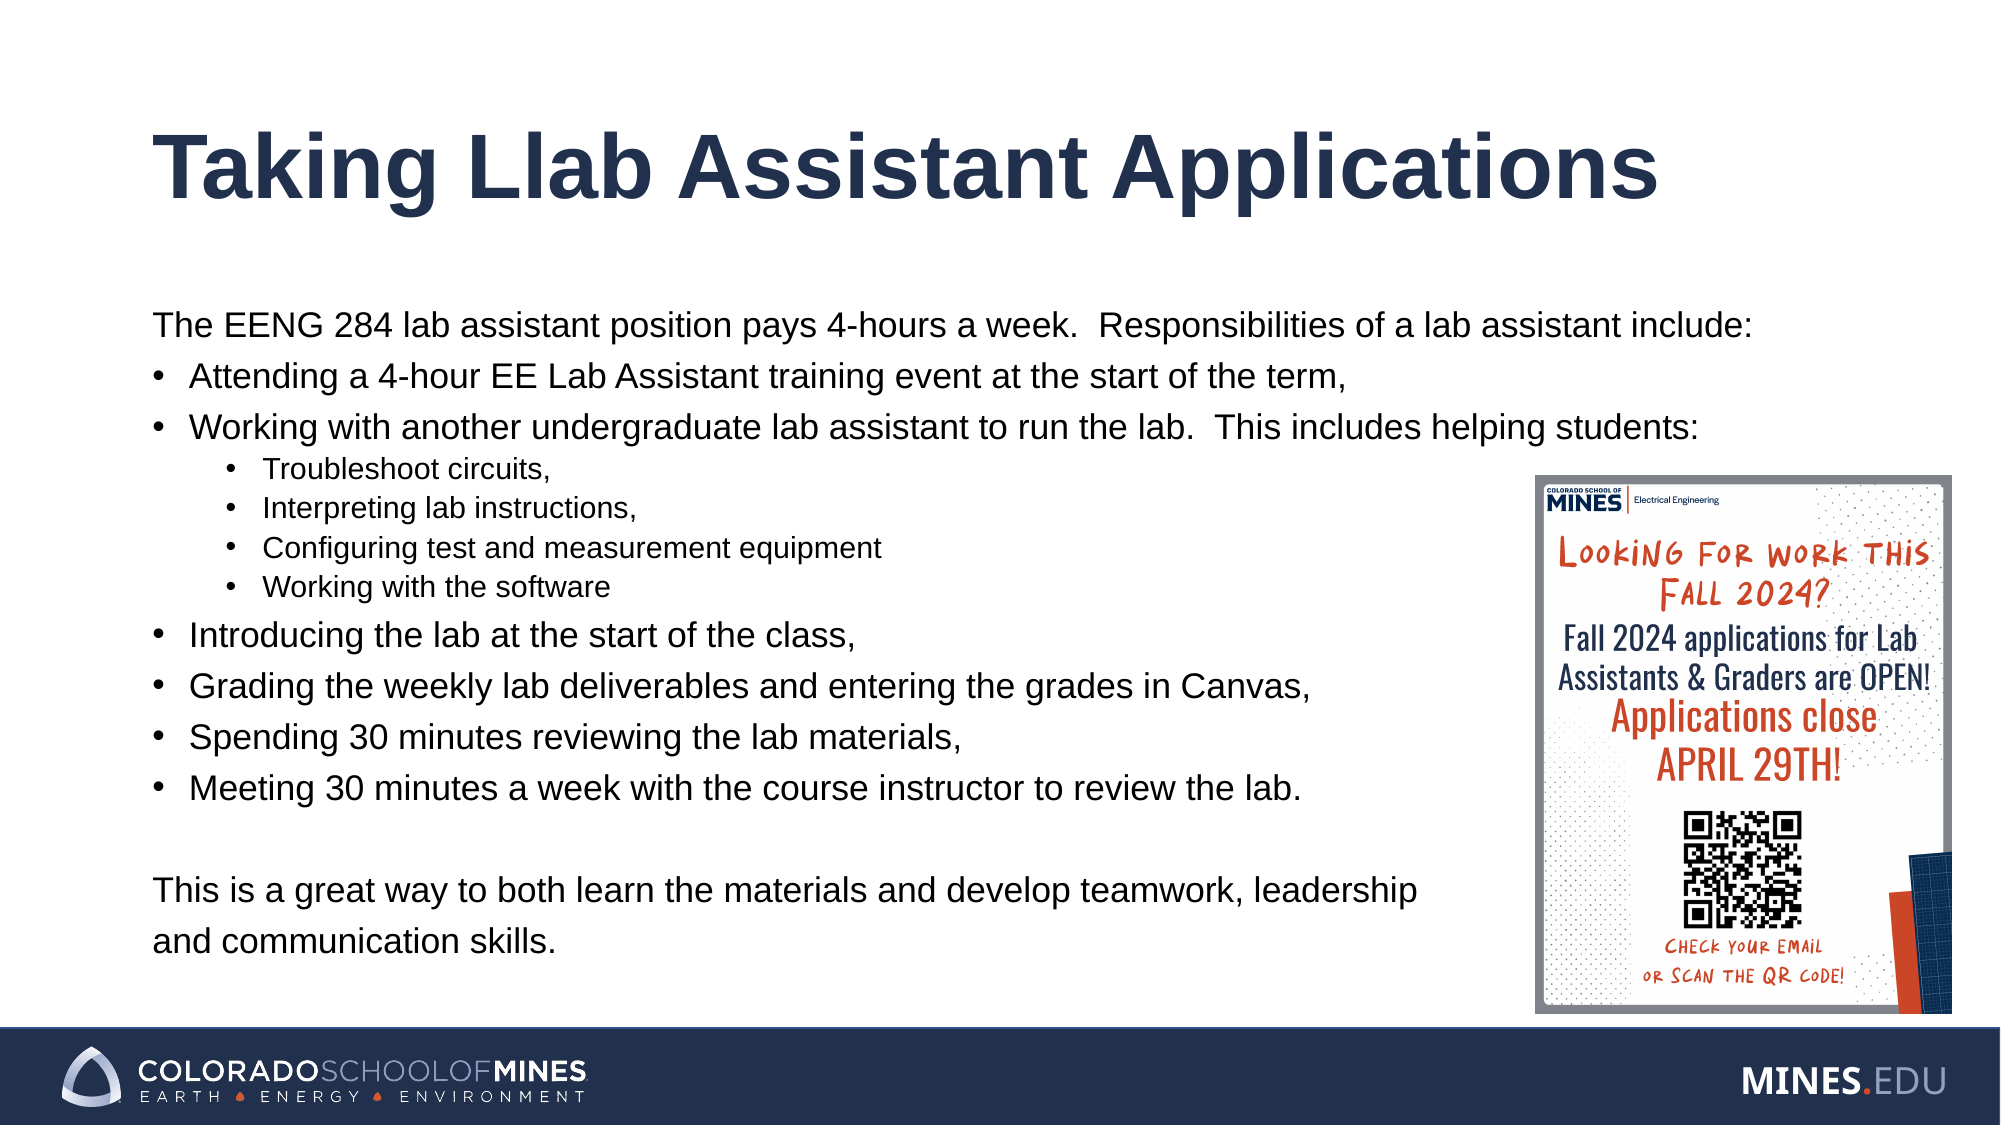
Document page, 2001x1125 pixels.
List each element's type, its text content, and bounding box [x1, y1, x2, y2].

picture [62, 1046, 588, 1107]
text_box The EENG 284 lab assistant position pays 4-hours a week. Responsibilities of a lab assistant include: Attending a 4-hour EE Lab Assistant training event at the start of the term, Working with another undergraduate lab assistant to run the lab. This includes helping students: Troubleshoot circuits, Interpreting lab instructions, Configuring test and measurement equipment Working with the software Introducing the lab at the start of the class, Grading the weekly lab deliverables and entering the grades in Canvas, Spending 30 minutes reviewing the lab materials, Meeting 30 minutes a week with the course instructor to review the lab. This is a great way to both learn the materials and develop teamwork, leadership and communication skills. [137, 299, 1863, 988]
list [1535, 475, 1952, 1014]
title Taking Llab Assistant Applications [137, 59, 1863, 278]
